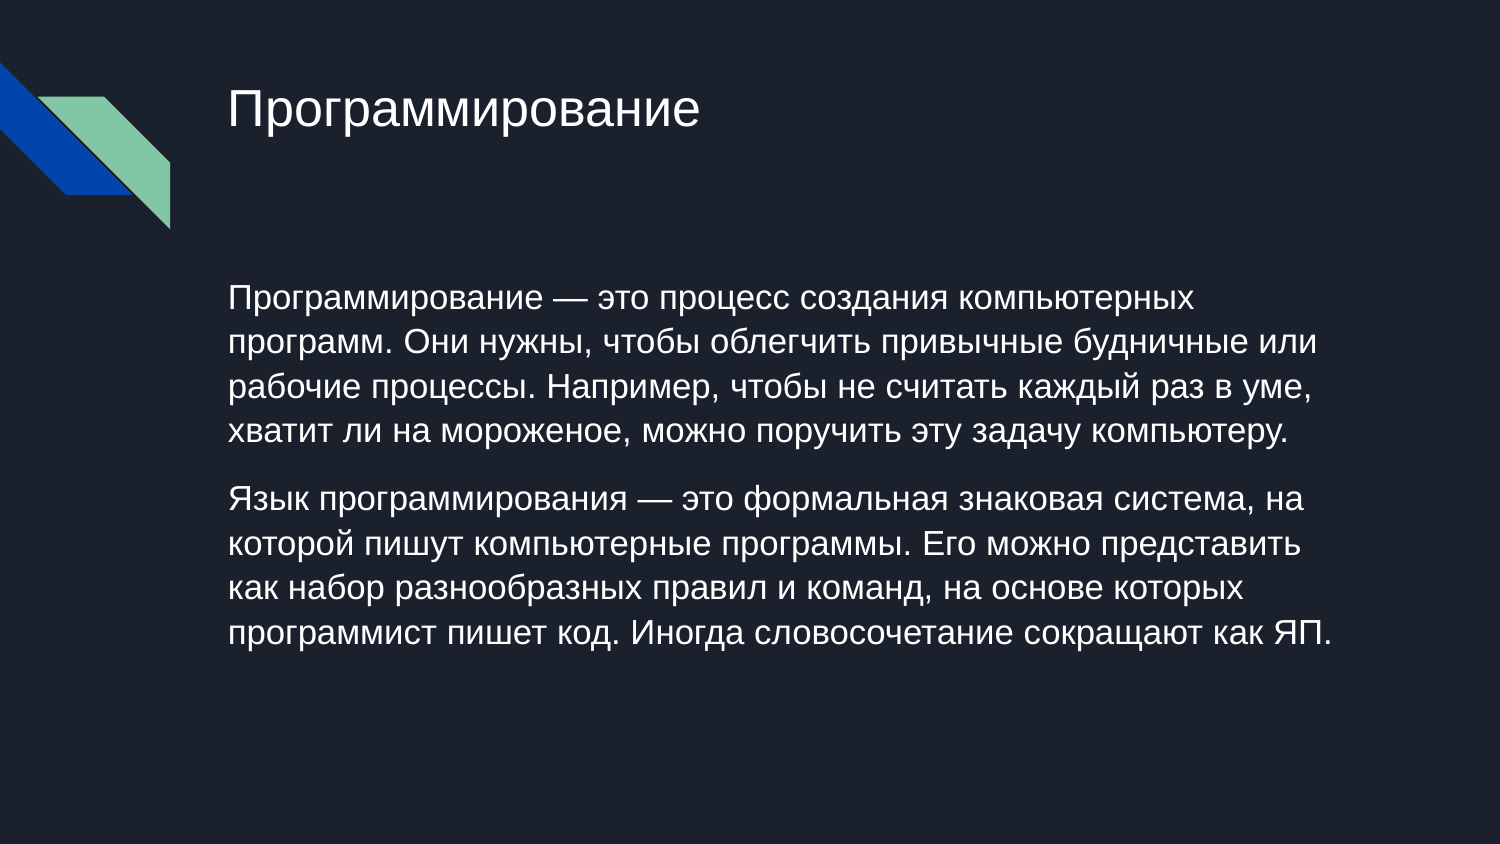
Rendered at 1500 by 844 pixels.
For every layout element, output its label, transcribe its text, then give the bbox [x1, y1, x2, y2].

title Программирование [212, 64, 1368, 215]
list Программирование — это процесс создания компьютерных программ. Они нужны, чтобы облегчить привычные будничные или рабочие процессы. Например, чтобы не считать каждый раз в уме, хватит ли на мороженое, можно поручить эту задачу компьютеру. Язык программирования — это формальная знаковая система, на которой пишут компьютерные программы. Его можно представить как набор разнообразных правил и команд, на основе которых программист пишет код. Иногда словосочетание сокращают как ЯП. [212, 257, 1368, 735]
